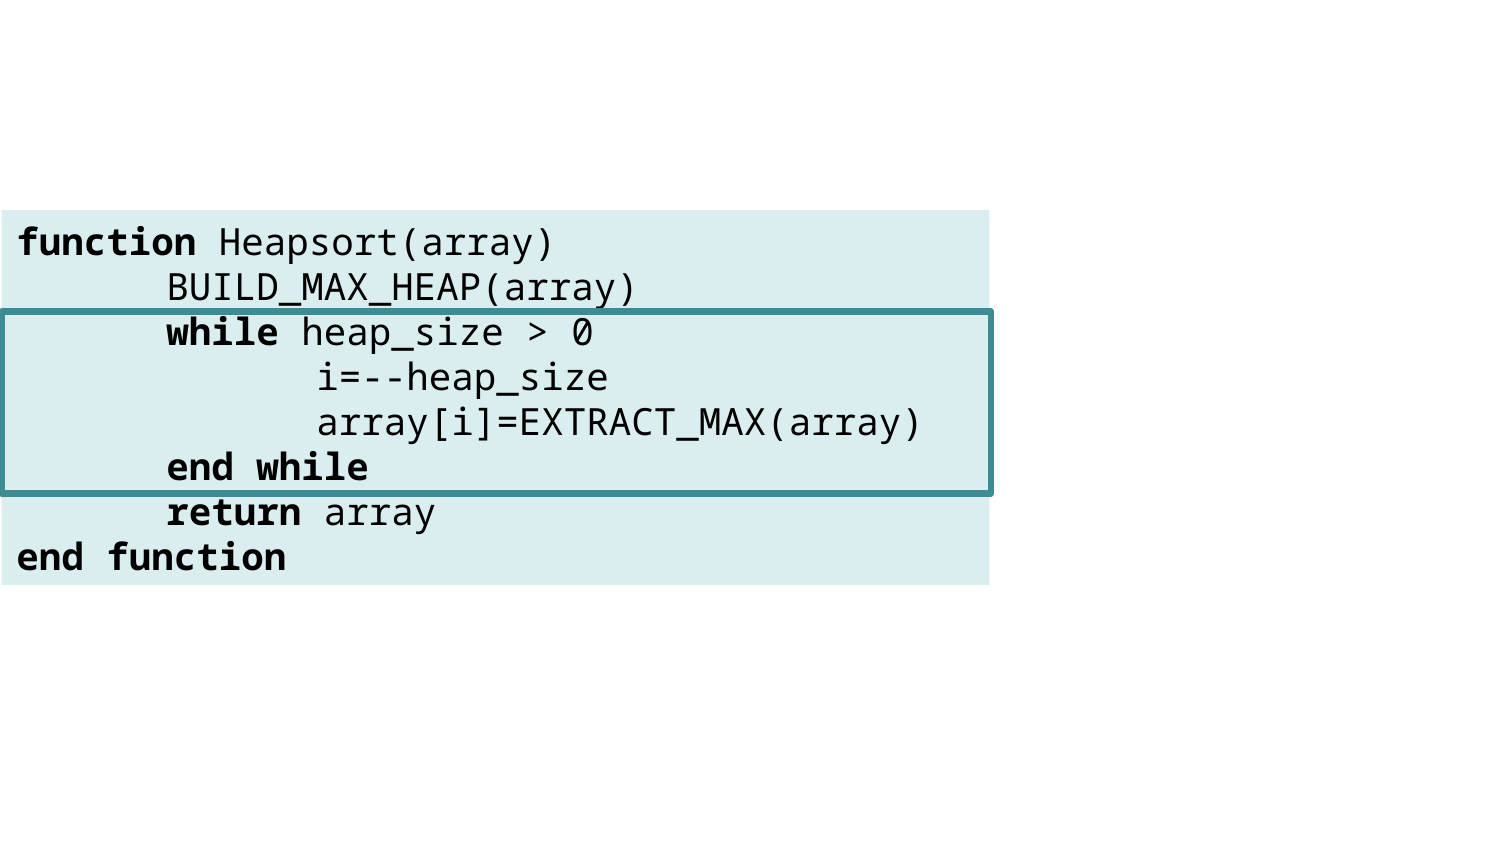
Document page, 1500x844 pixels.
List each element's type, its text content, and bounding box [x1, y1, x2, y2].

text_box [1, 311, 992, 494]
text_box function Heapsort(array) BUILD_MAX_HEAP(array) while heap_size > 0 i=--heap_size array[i]=EXTRACT_MAX(array) end while return array end function [1, 494, 990, 585]
text_box function Heapsort(array) BUILD_MAX_HEAP(array) while heap_size > 0 i=--heap_size array[i]=EXTRACT_MAX(array) end while return array end function [1, 210, 990, 311]
